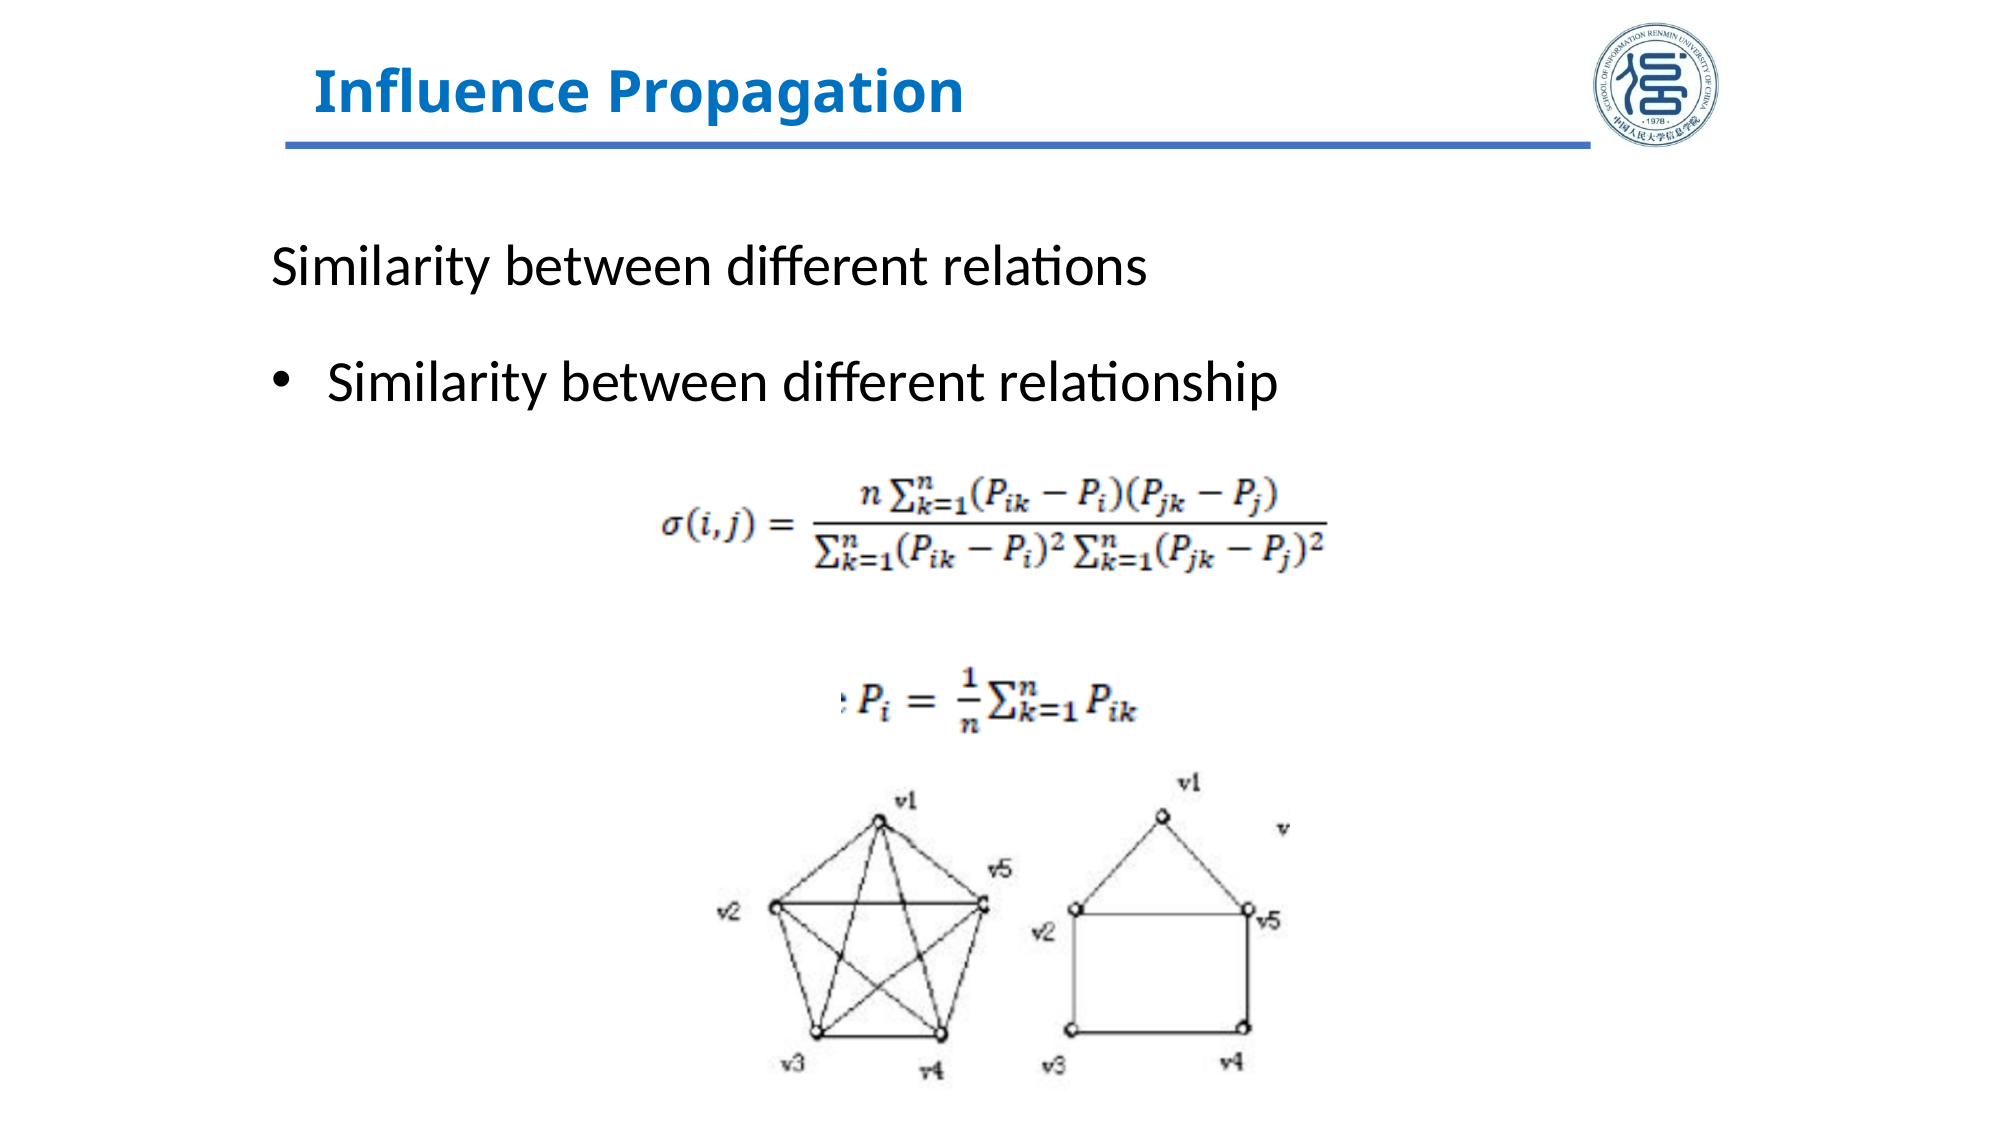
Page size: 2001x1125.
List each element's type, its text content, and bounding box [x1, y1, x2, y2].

picture [710, 767, 1290, 1090]
picture [651, 467, 1349, 589]
text_box Similarity between different relations Similarity between different relationship [255, 184, 1756, 1114]
text_box [249, 196, 1750, 1125]
picture [1590, 20, 1721, 150]
text_box [284, 141, 1590, 150]
text_box Influence Propagation [299, 42, 1590, 136]
picture [840, 645, 1159, 754]
